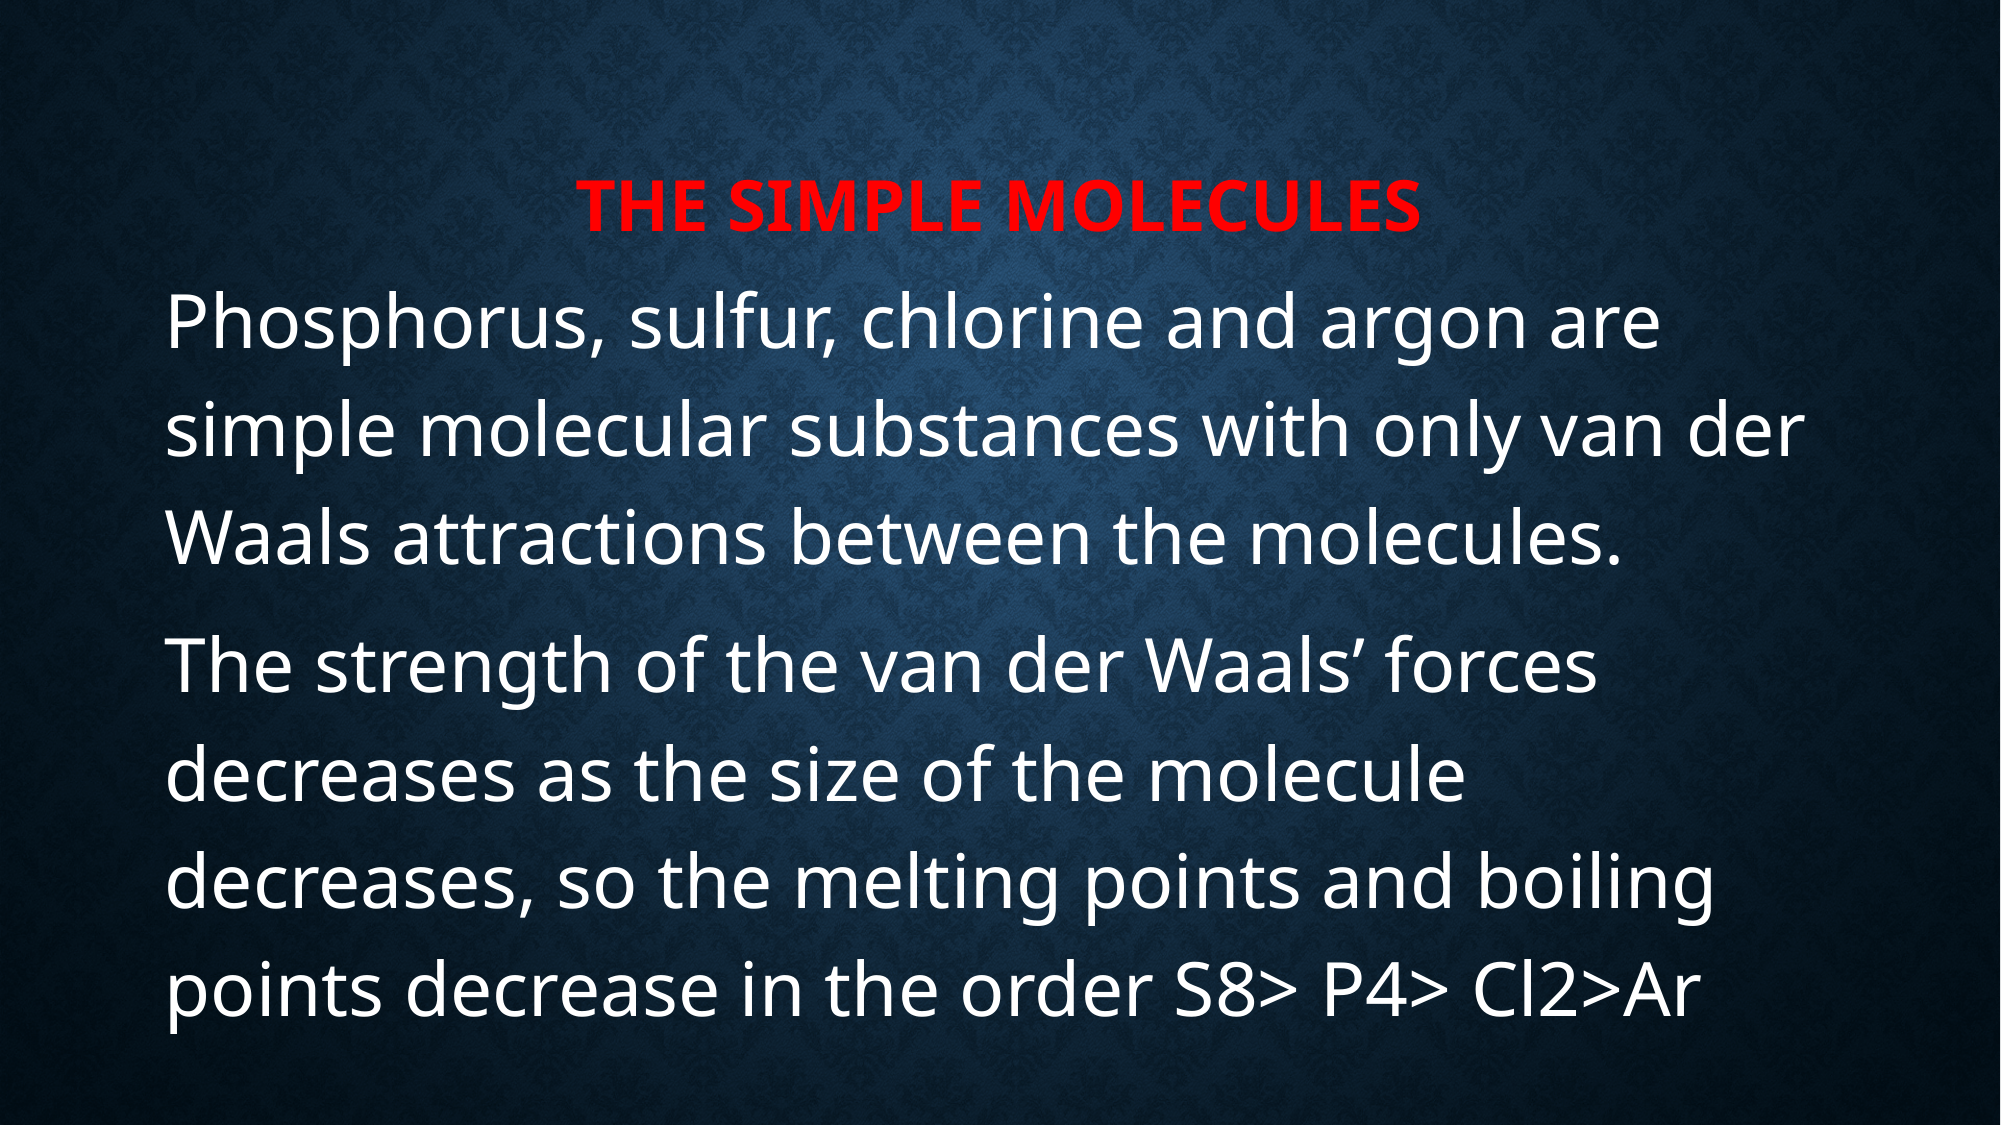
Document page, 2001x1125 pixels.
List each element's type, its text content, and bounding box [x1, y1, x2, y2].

title The simple molecules [149, 99, 1849, 247]
list Phosphorus, sulfur, chlorine and argon are simple molecular substances with only van der Waals attractions between the molecules. The strength of the van der Waals’ forces decreases as the size of the molecule decreases, so the melting points and boiling points decrease in the order S8> P4> Cl2>Ar [149, 247, 1849, 1105]
